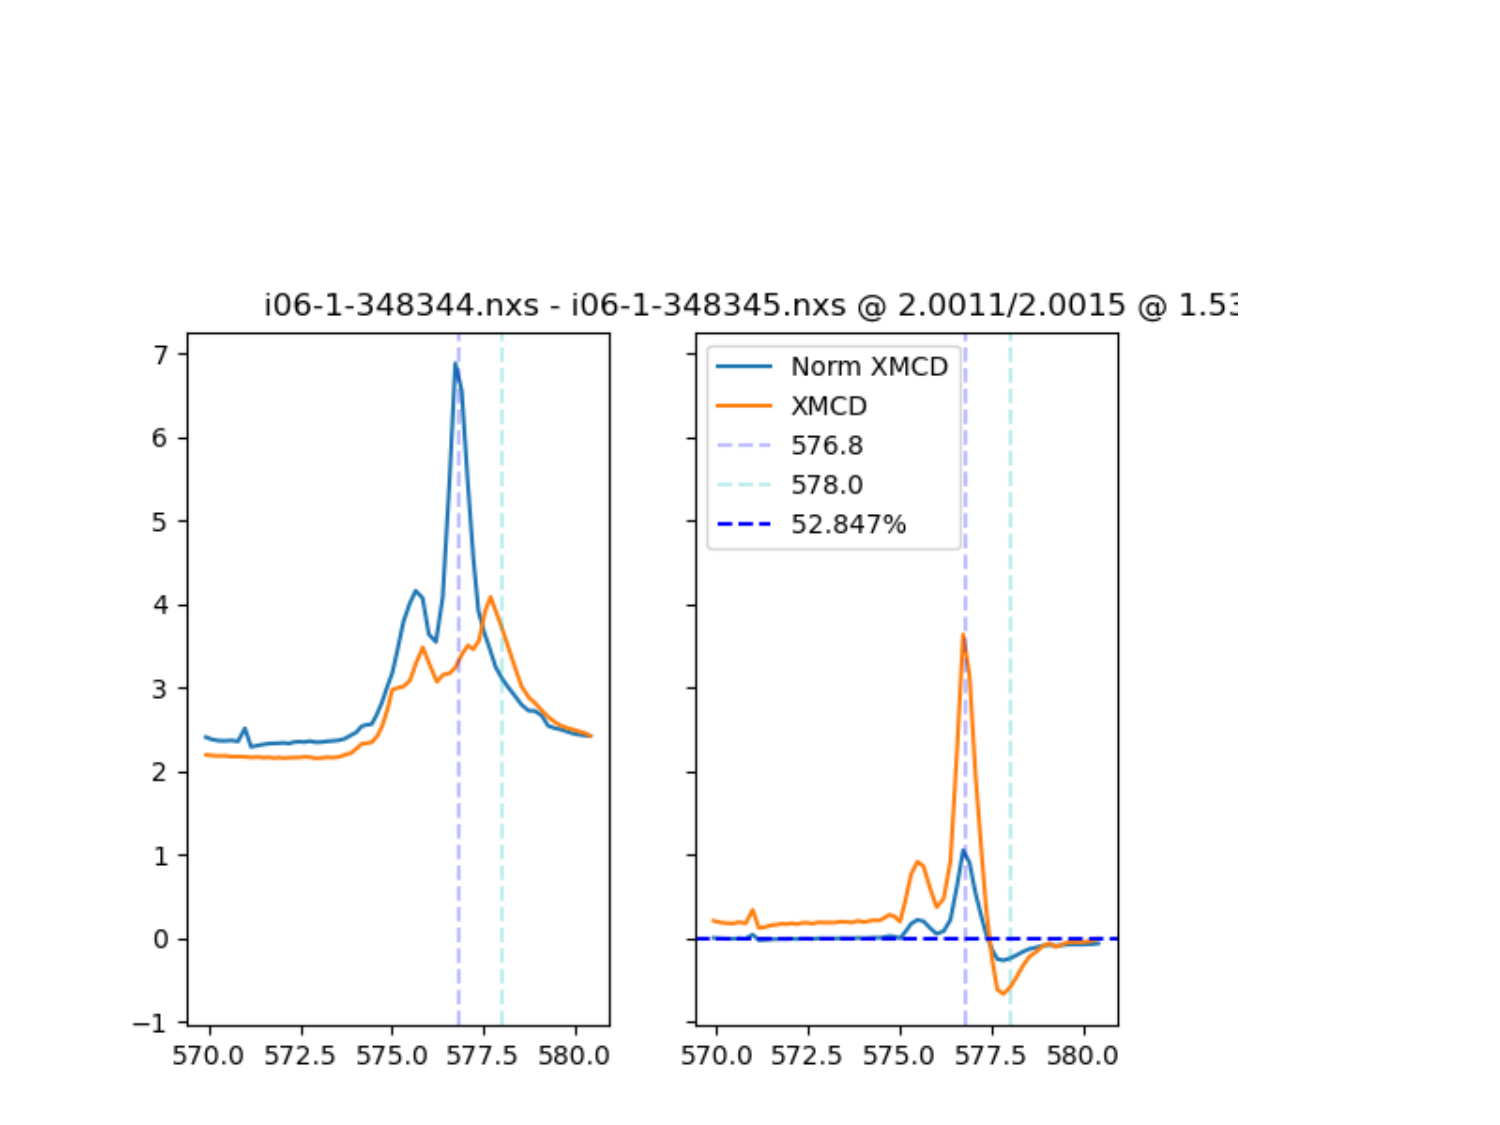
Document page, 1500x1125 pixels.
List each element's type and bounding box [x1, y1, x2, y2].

picture [37, 224, 1238, 1125]
